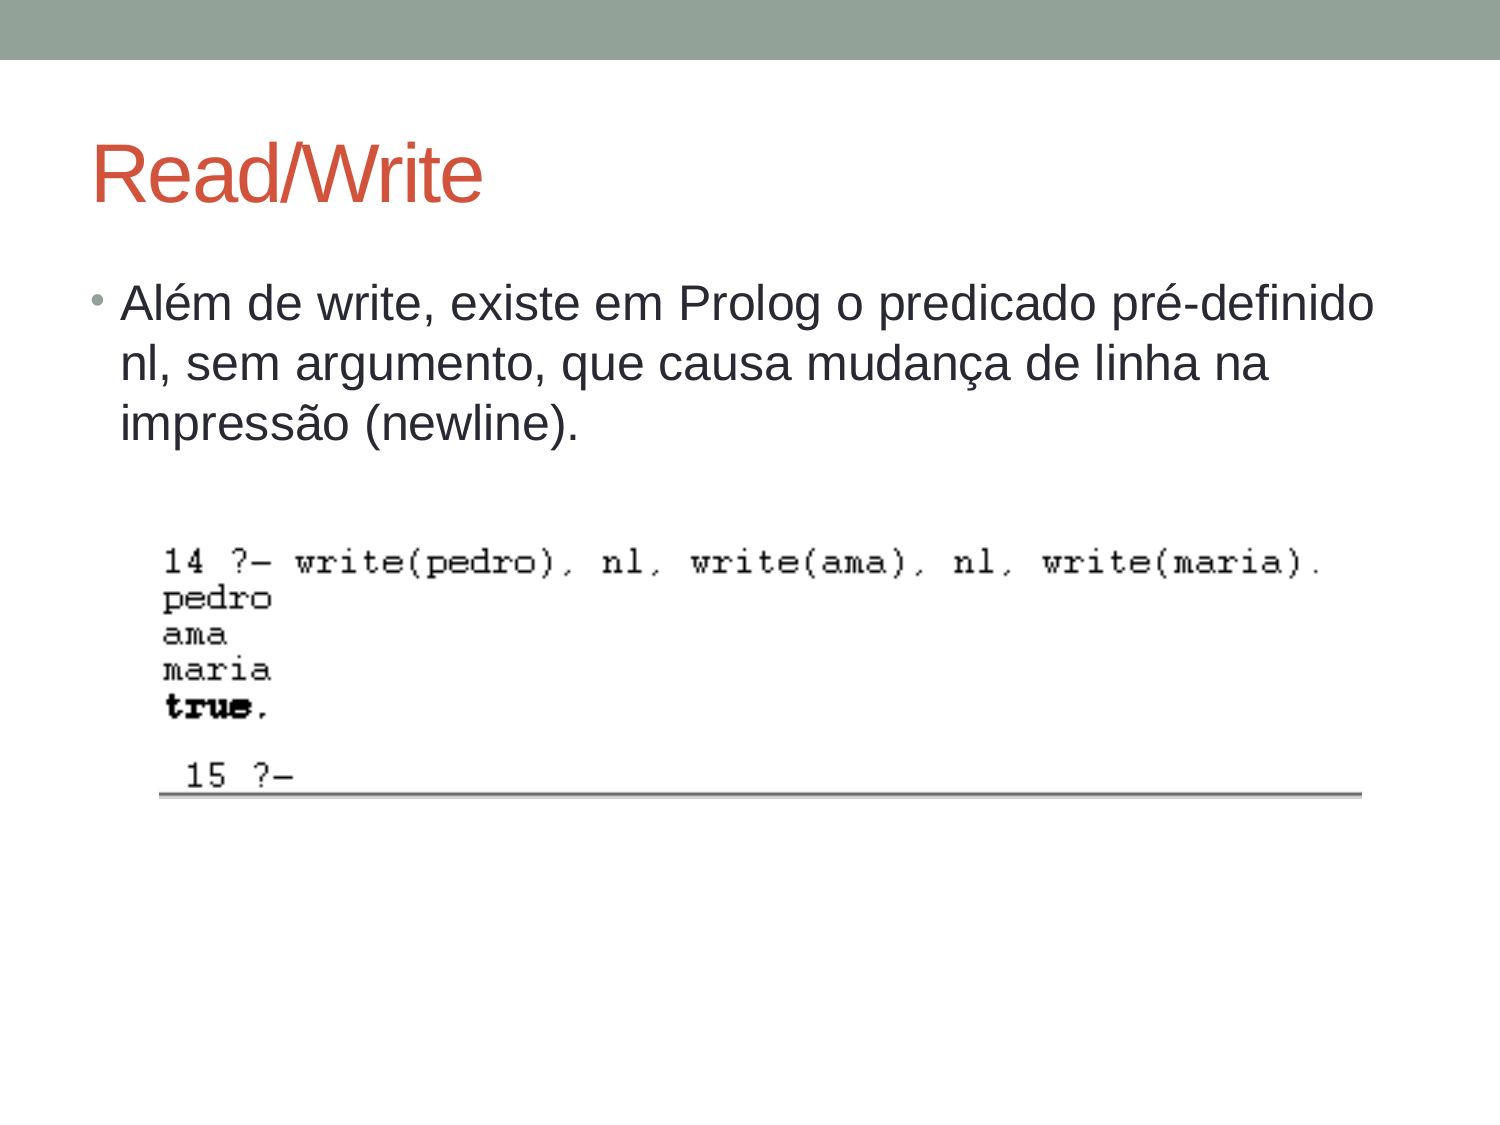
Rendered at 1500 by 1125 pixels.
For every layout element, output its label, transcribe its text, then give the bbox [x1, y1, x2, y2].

picture [159, 526, 1362, 799]
title Read/Write [75, 87, 1425, 250]
list Além de write, existe em Prolog o predicado pré-deﬁnido nl, sem argumento, que causa mudança de linha na impressão (newline). [75, 262, 1425, 1063]
